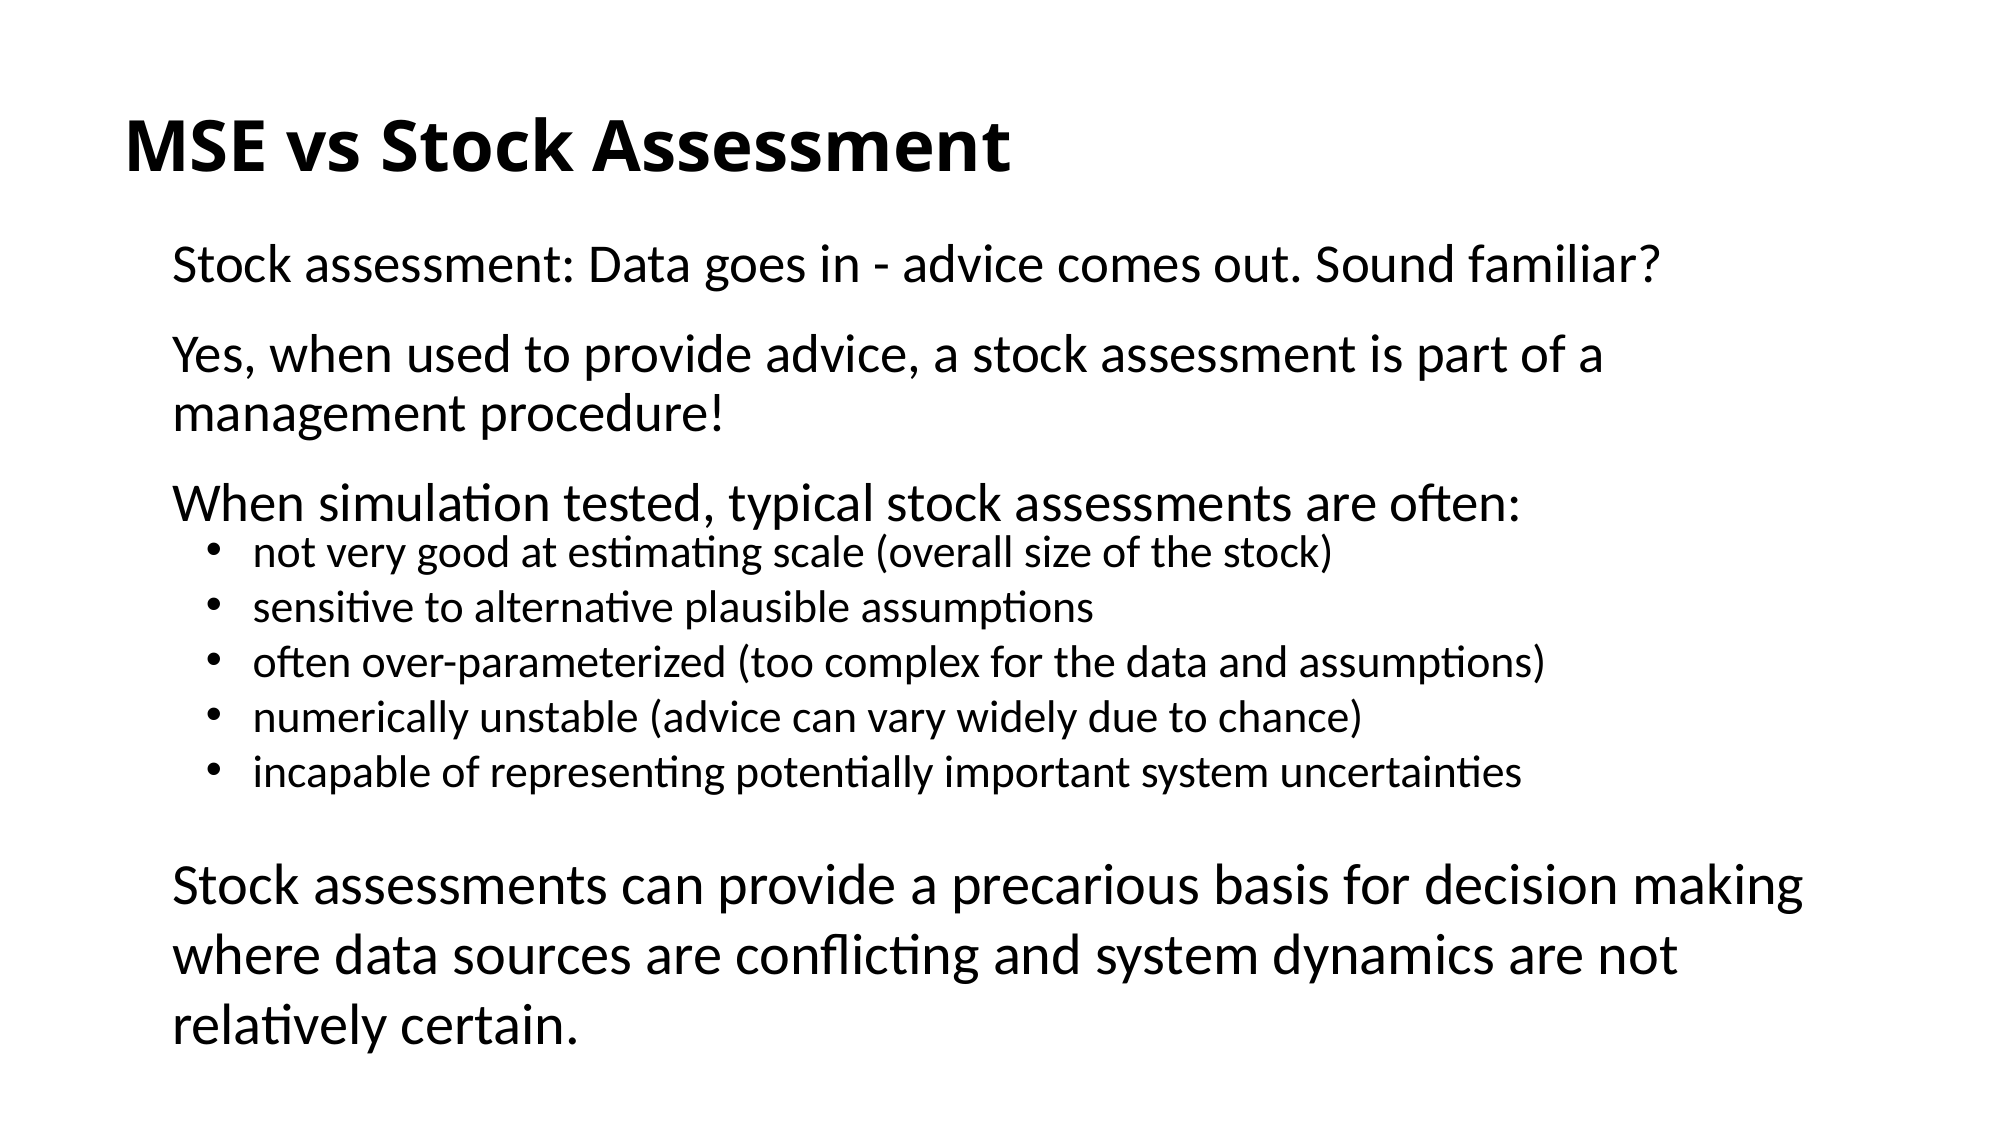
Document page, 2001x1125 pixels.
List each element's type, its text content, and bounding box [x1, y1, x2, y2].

title MSE vs Stock Assessment [108, 39, 1834, 257]
text_box Stock assessments can provide a precarious basis for decision making where data sources are conflicting and system dynamics are not relatively certain. [157, 838, 1863, 1064]
text_box not very good at estimating scale (overall size of the stock) sensitive to alternative plausible assumptions often over-parameterized (too complex for the data and assumptions) numerically unstable (advice can vary widely due to chance) incapable of representing potentially important system uncertainties [191, 513, 1572, 804]
list Stock assessment: Data goes in - advice comes out. Sound familiar? Yes, when used to provide advice, a stock assessment is part of a management procedure! When simulation tested, typical stock assessments are often: [157, 227, 1883, 542]
